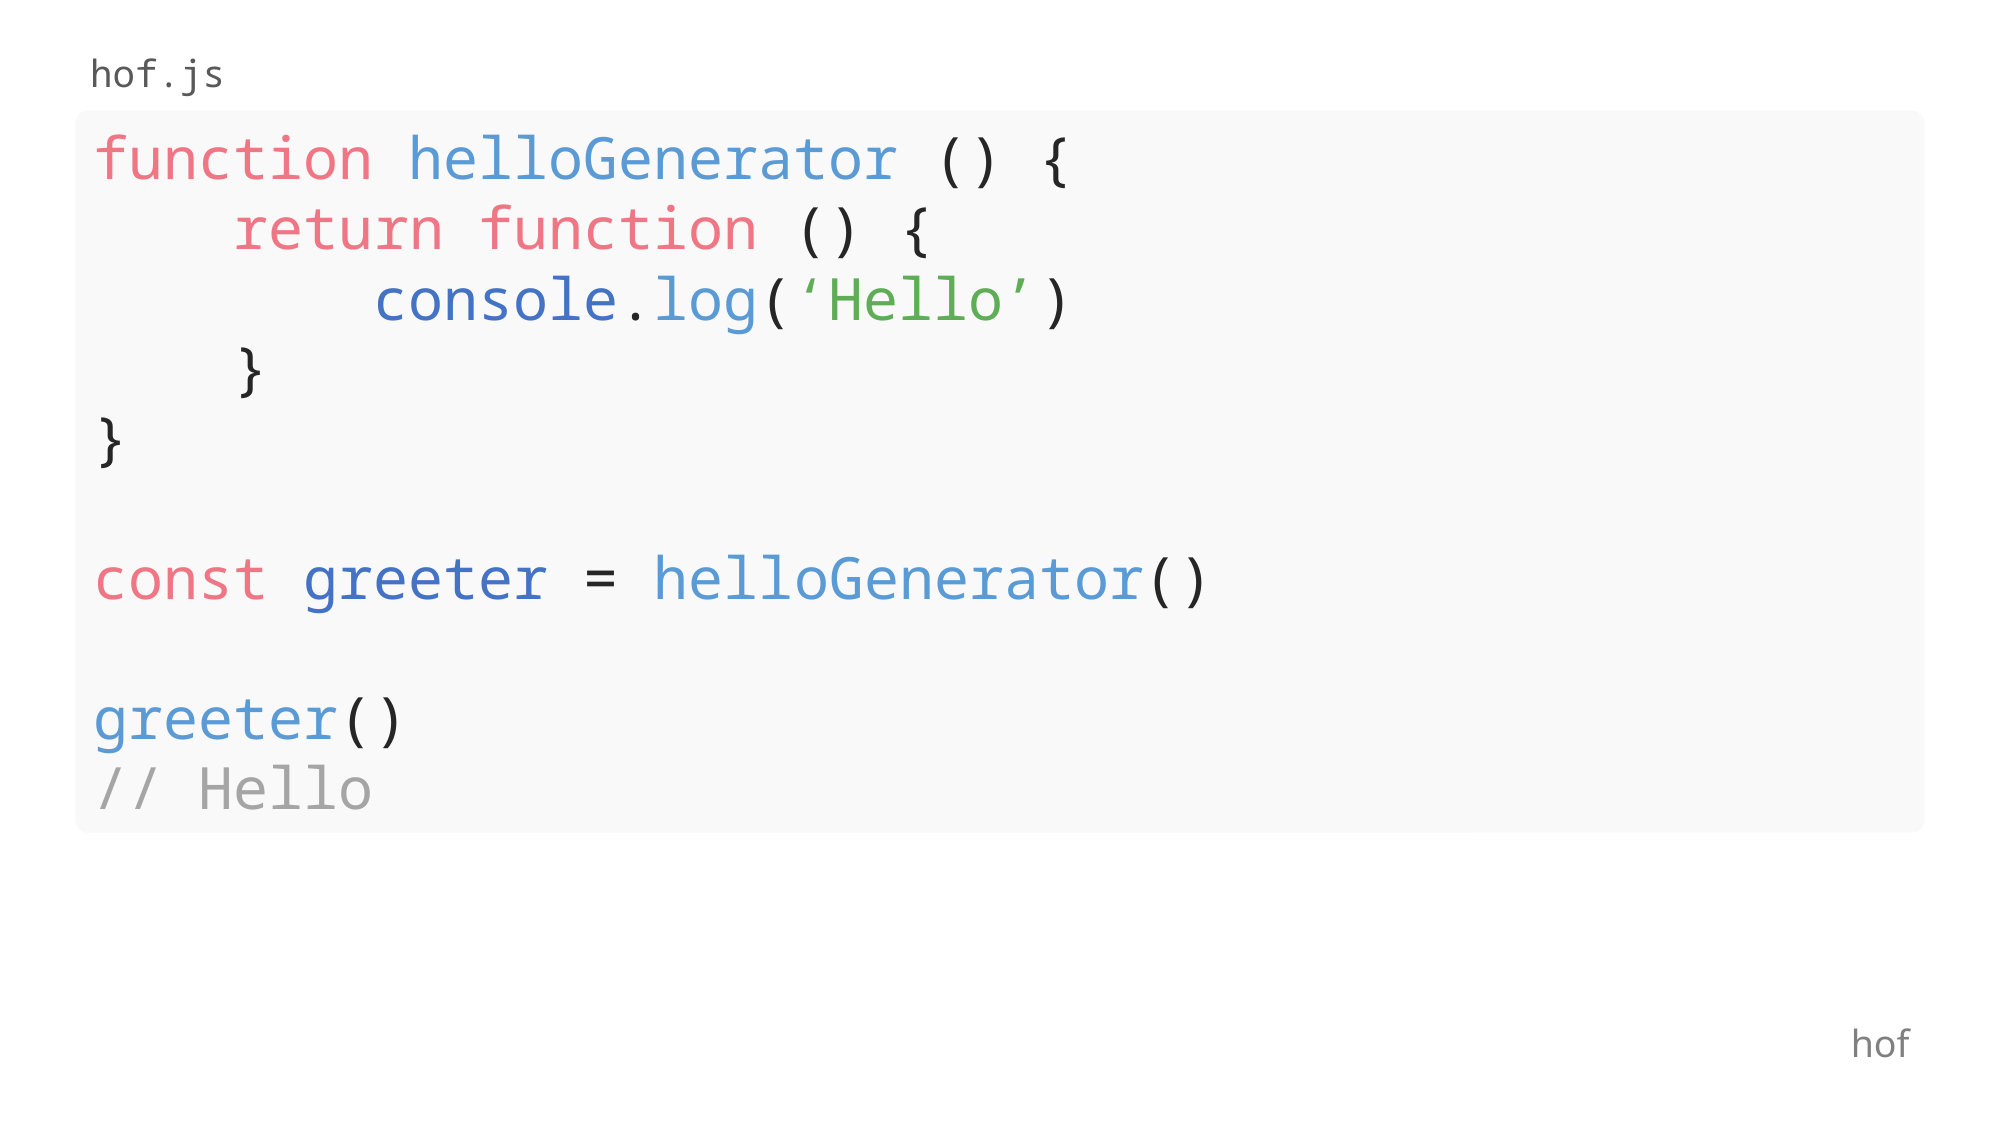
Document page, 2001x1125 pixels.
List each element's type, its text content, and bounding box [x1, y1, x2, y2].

text_box function helloGenerator () { return function () { console.log(‘Hello’) } } const greeter = helloGenerator() greeter() // Hello [75, 110, 1925, 833]
list hof [75, 1017, 1925, 1081]
list hof.js [75, 48, 1925, 111]
